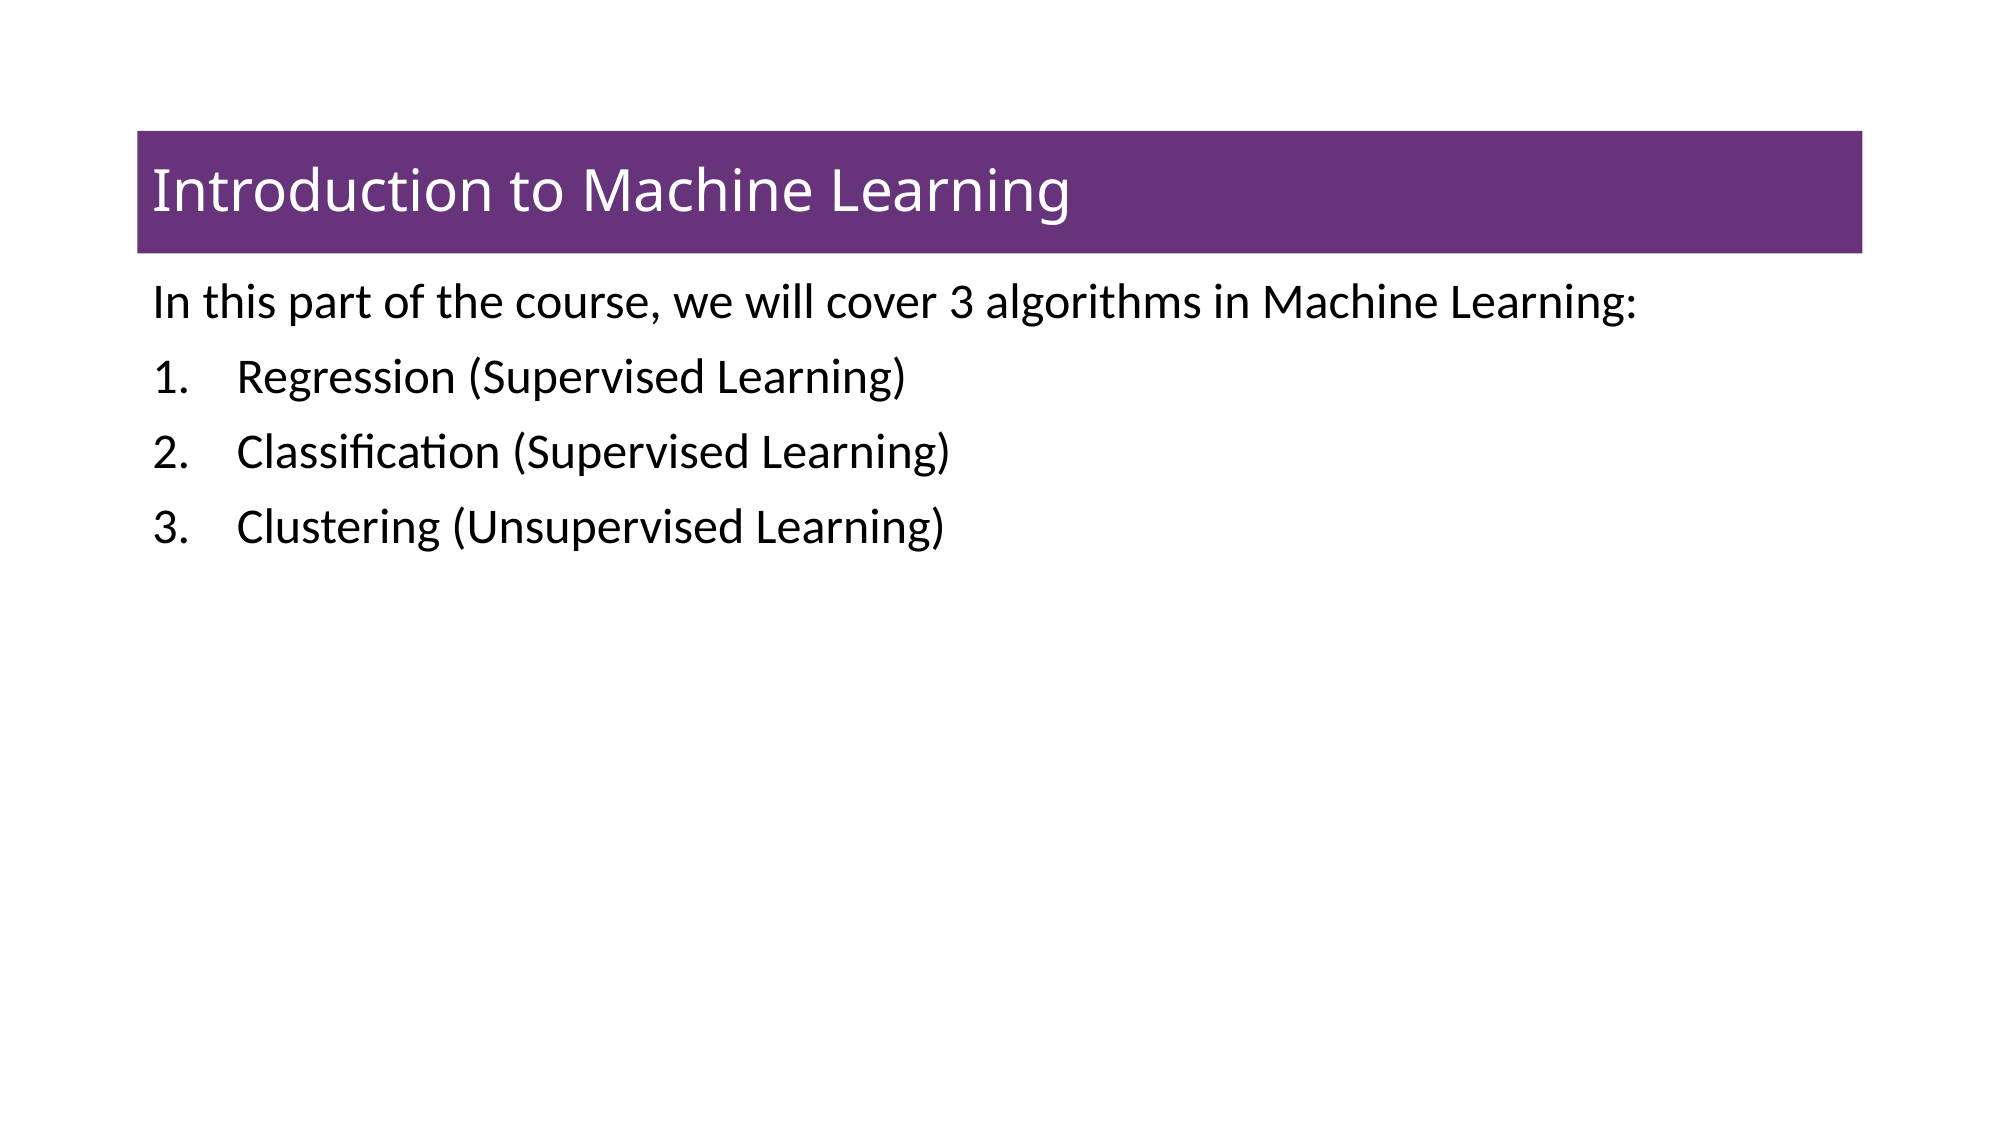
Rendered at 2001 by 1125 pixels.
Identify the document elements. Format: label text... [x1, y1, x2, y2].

title Introduction to Machine Learning [137, 130, 1863, 254]
list In this part of the course, we will cover 3 algorithms in Machine Learning: Regression (Supervised Learning) Classification (Supervised Learning) Clustering (Unsupervised Learning) [137, 267, 1863, 1110]
